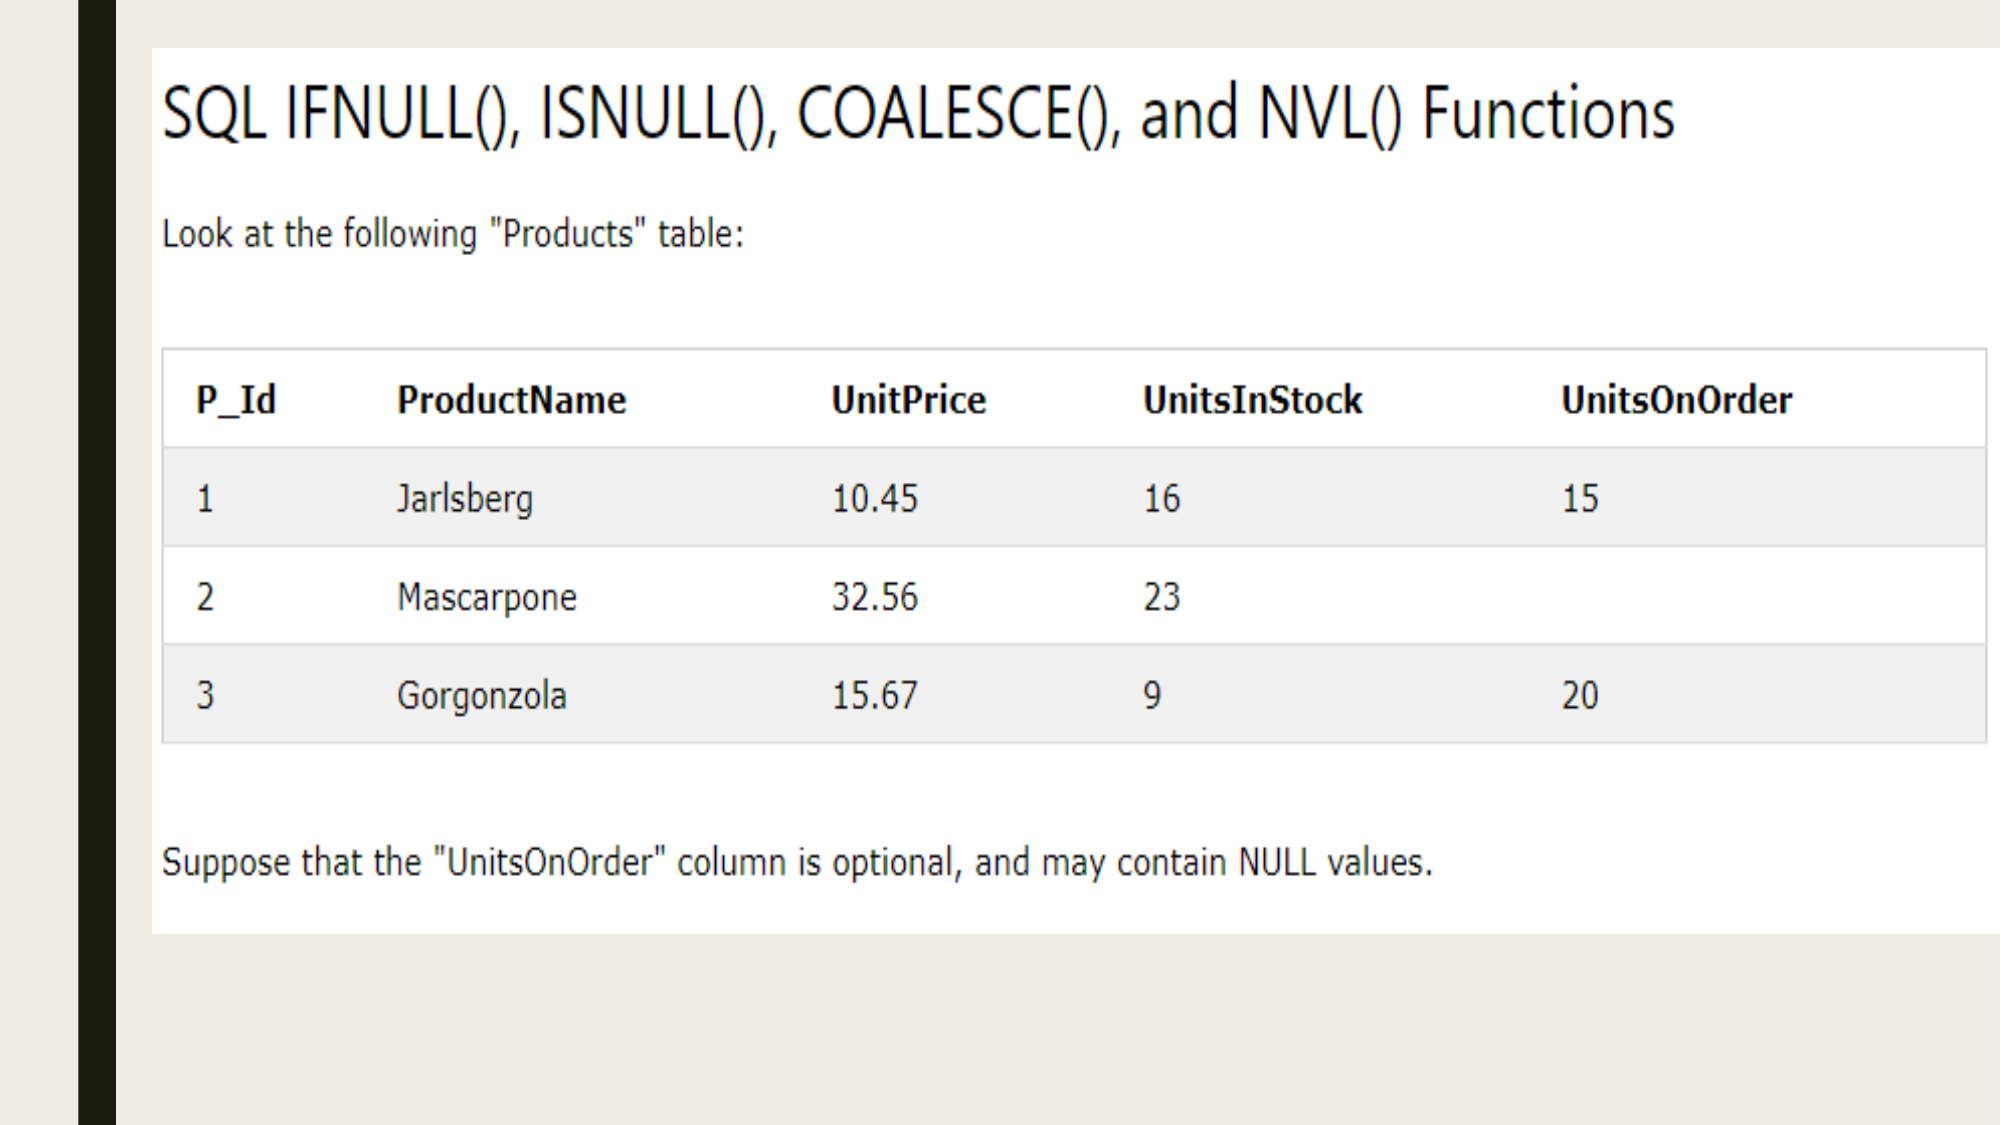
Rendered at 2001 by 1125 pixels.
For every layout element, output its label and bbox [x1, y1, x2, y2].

picture [152, 48, 2000, 934]
